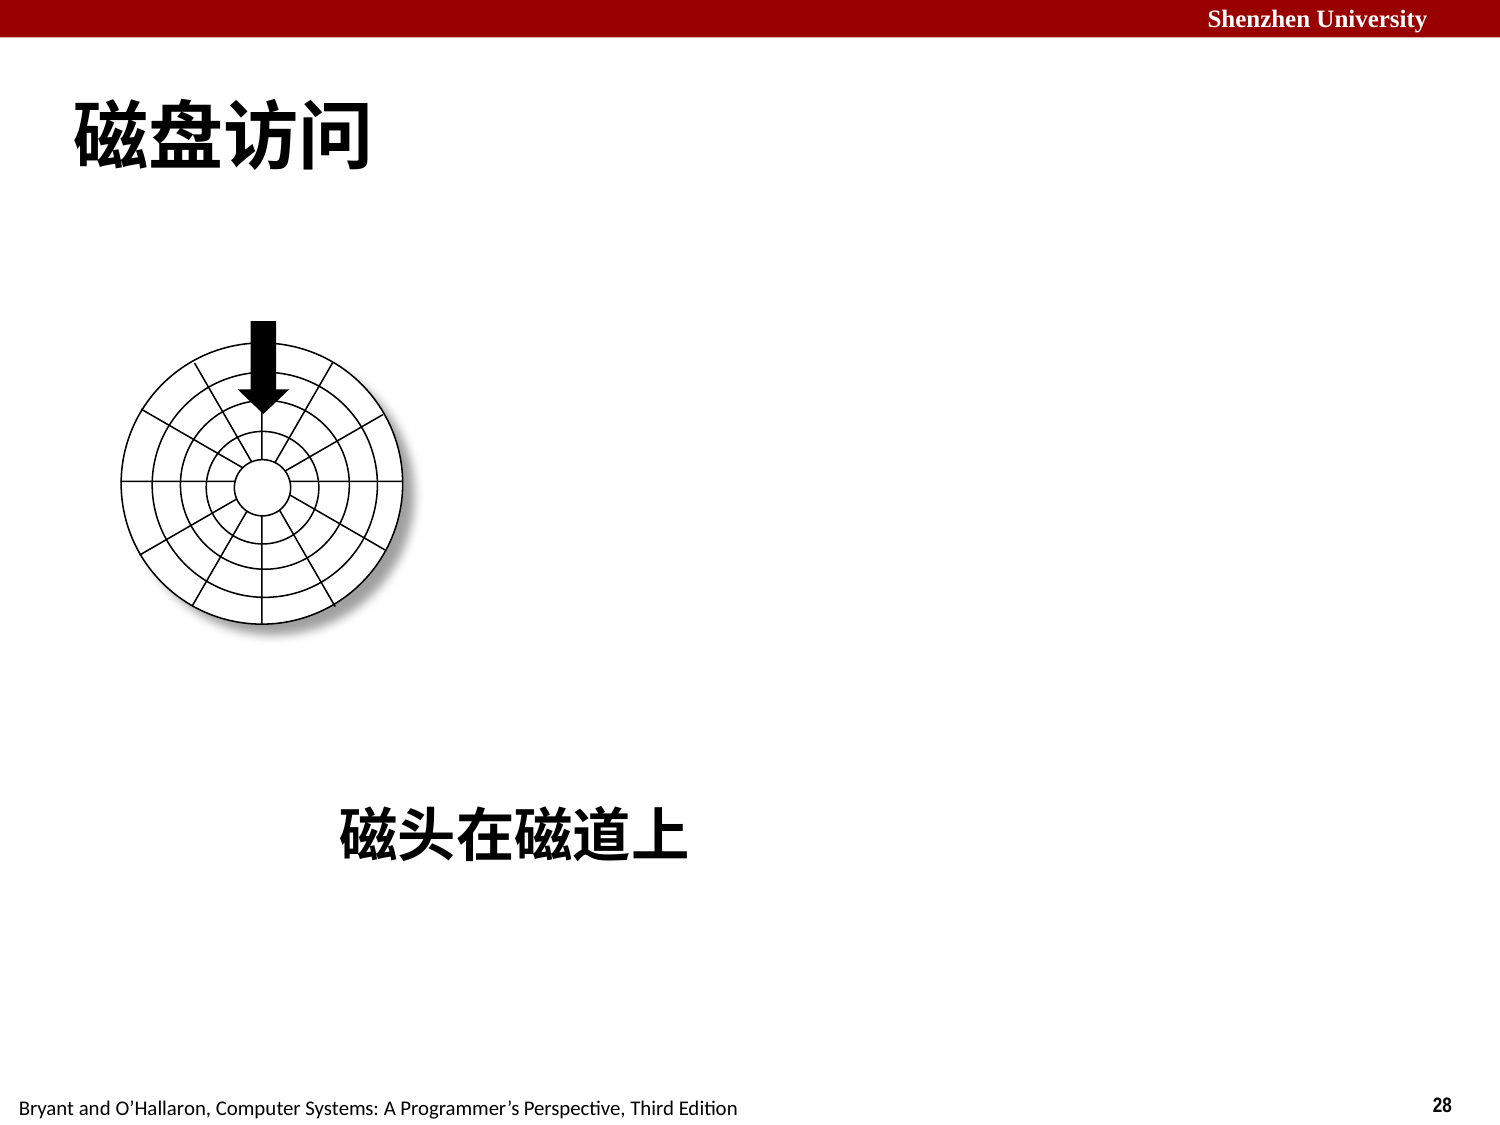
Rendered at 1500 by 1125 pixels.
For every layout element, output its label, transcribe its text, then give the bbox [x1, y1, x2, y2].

text_box 磁头在磁道上 [324, 737, 1213, 875]
text_box [251, 321, 276, 341]
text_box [120, 342, 405, 626]
title 磁盘访问 [58, 71, 1304, 197]
